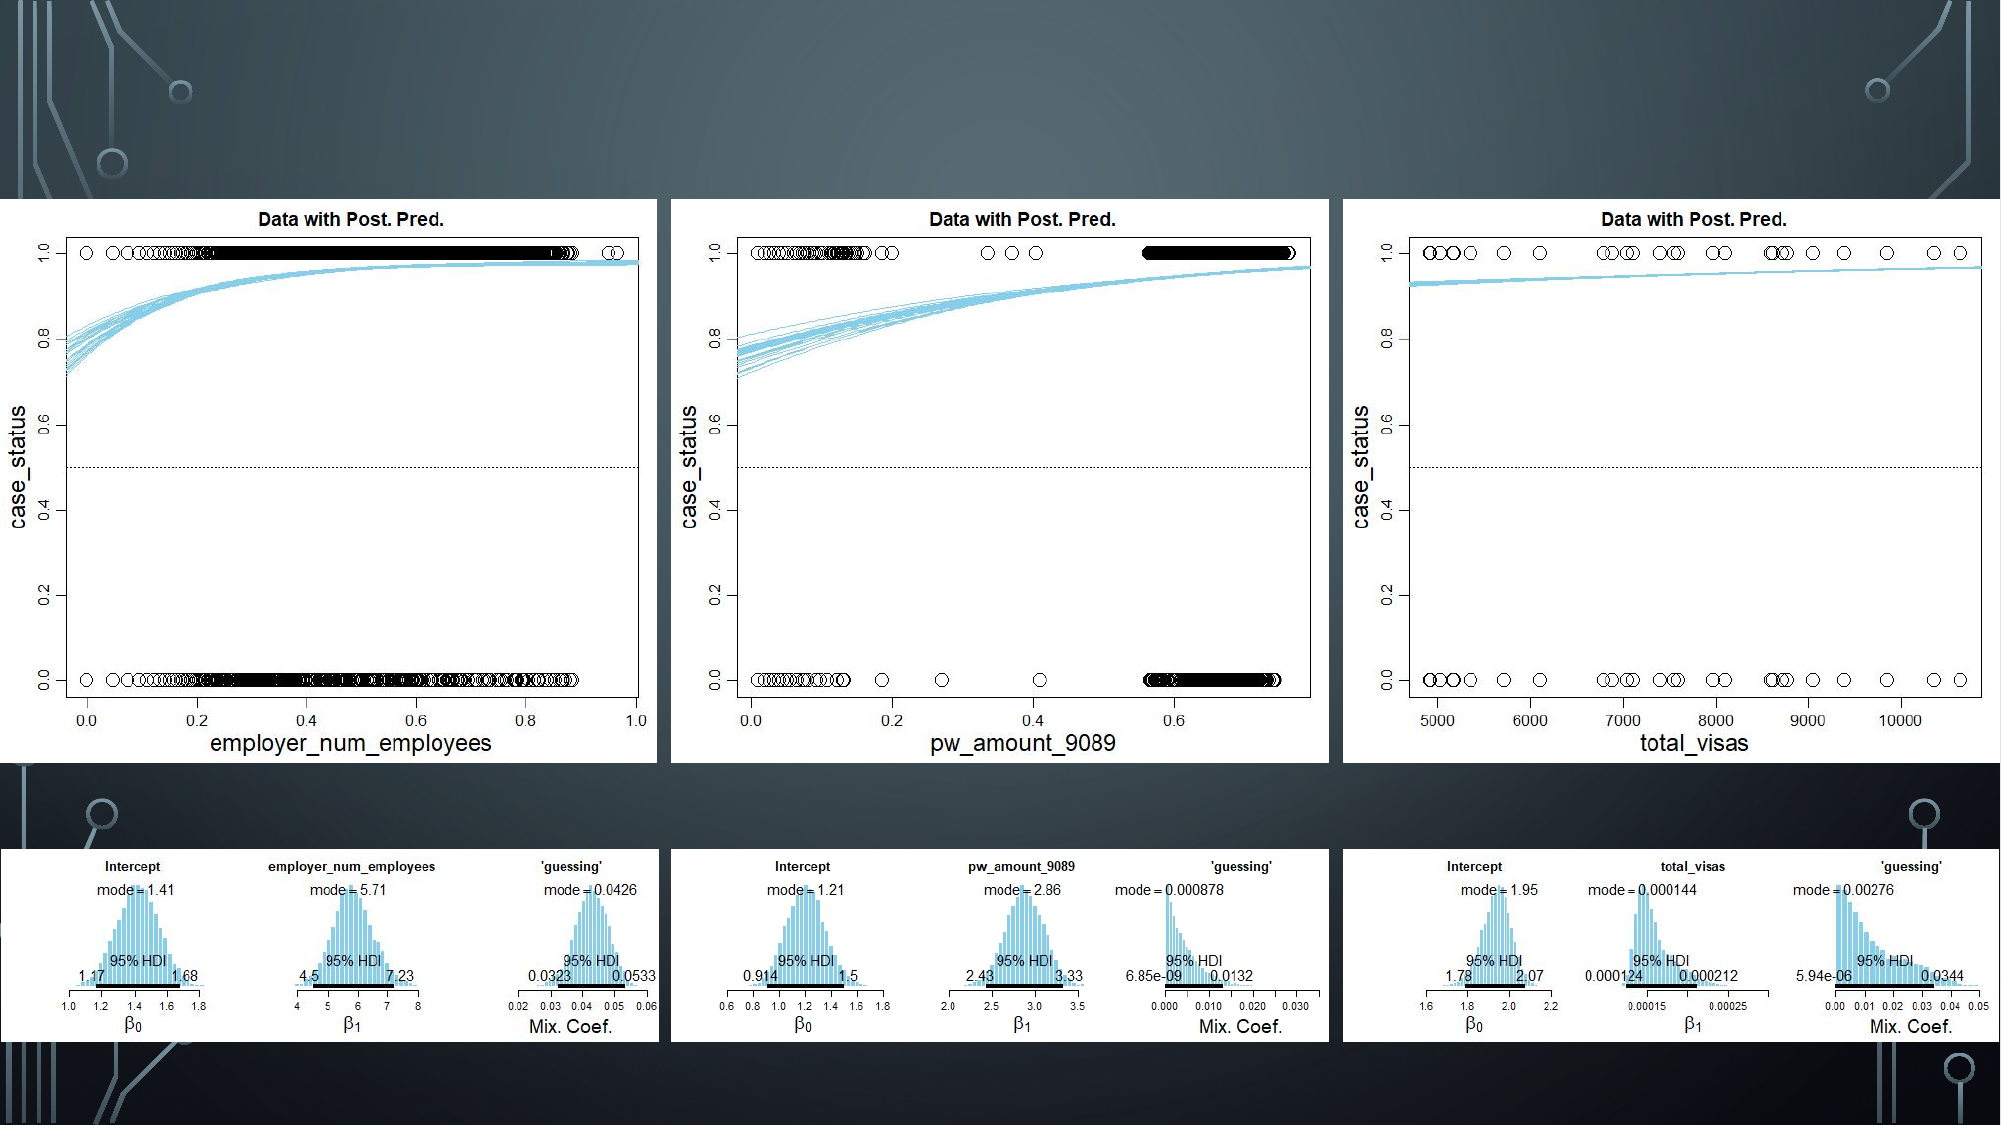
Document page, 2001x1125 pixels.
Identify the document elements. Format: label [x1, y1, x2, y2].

picture [1, 849, 659, 1042]
picture [0, 199, 658, 764]
picture [1342, 199, 2000, 764]
picture [671, 849, 1329, 1042]
picture [1342, 849, 1999, 1042]
list [671, 199, 1329, 764]
